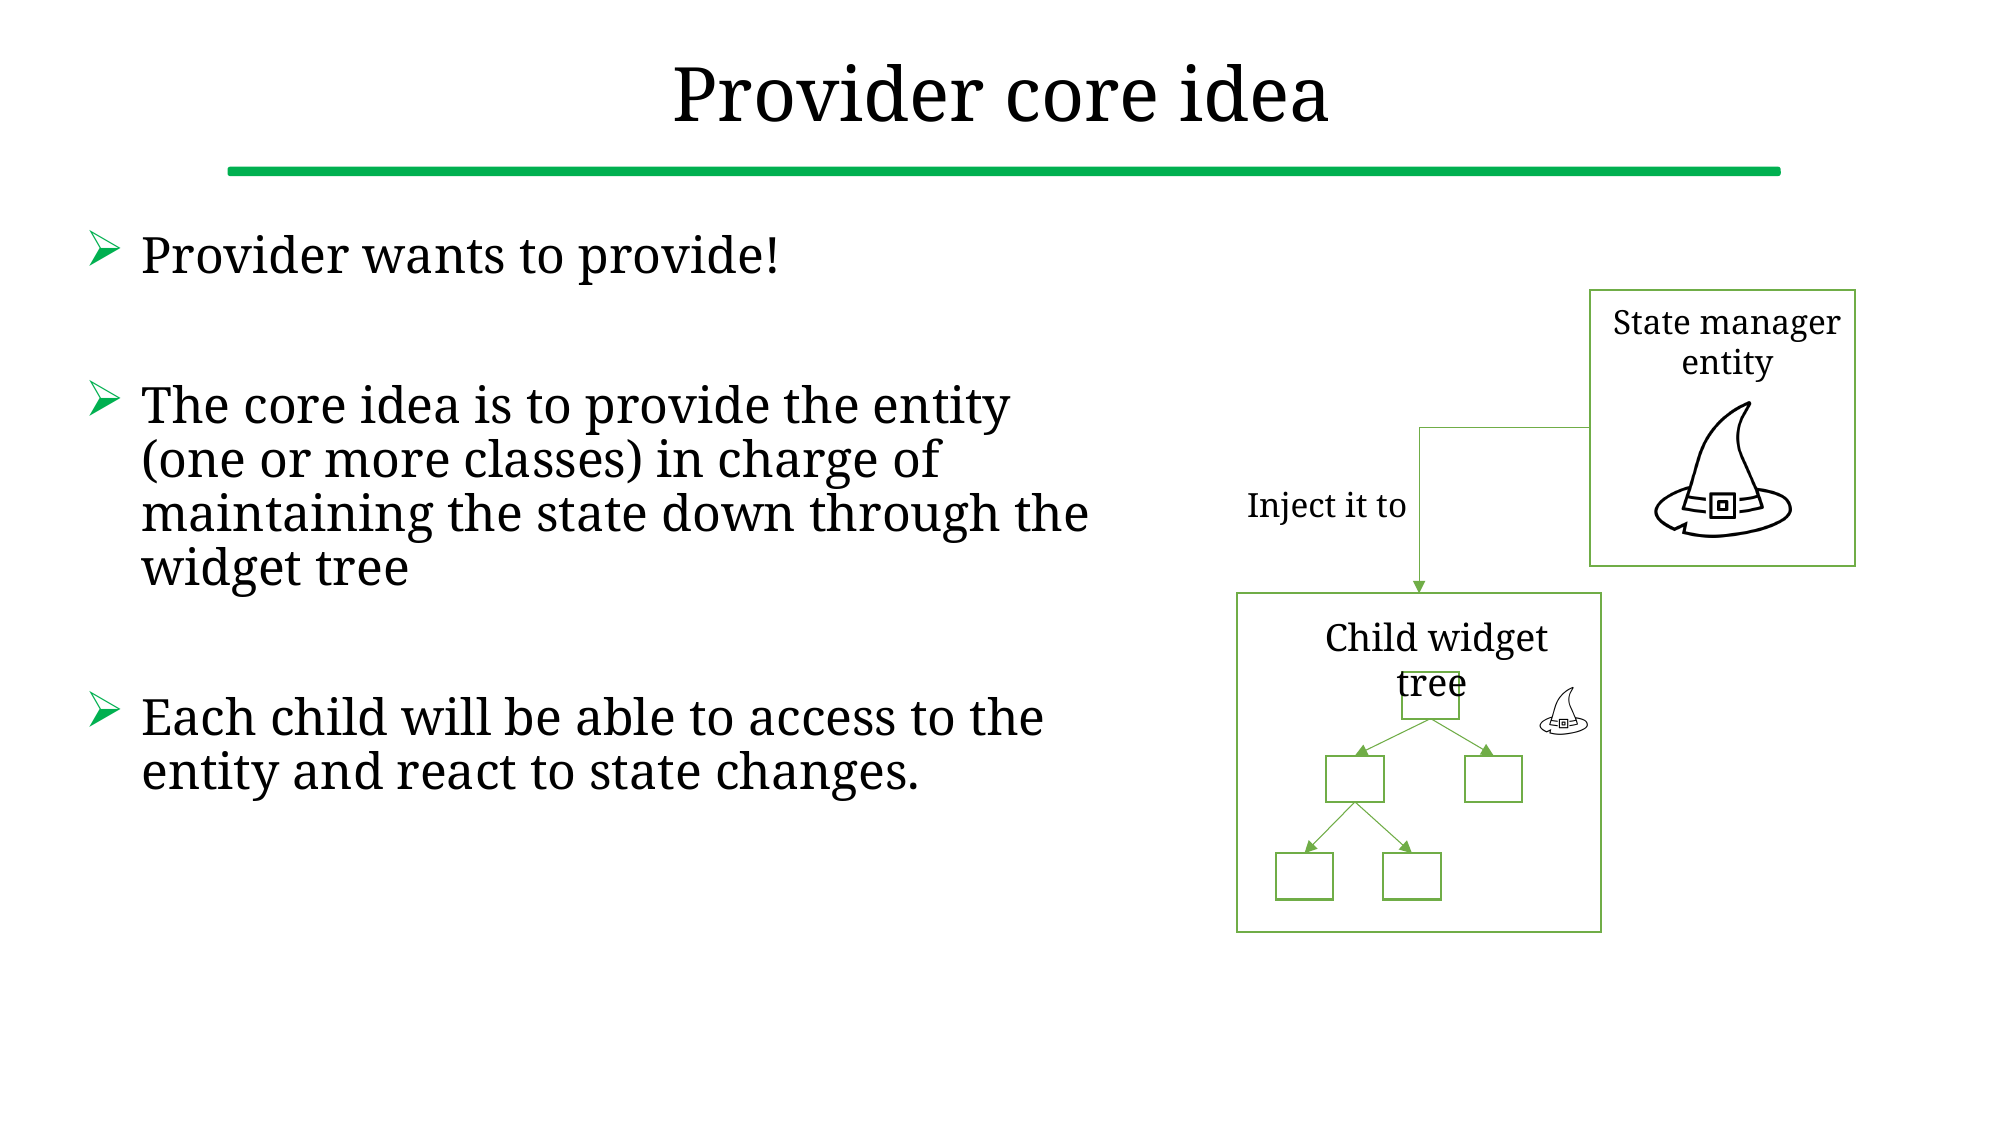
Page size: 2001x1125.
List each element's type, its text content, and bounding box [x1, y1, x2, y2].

text_box [1325, 755, 1385, 801]
text_box [1589, 289, 1856, 567]
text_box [1304, 801, 1354, 854]
text_box [1401, 712, 1460, 718]
text_box [1275, 852, 1334, 901]
picture [1536, 684, 1590, 737]
list Provider wants to provide! The core idea is to provide the entity (one or more classes) in charge of maintaining the state down through the widget tree Each child will be able to access to the entity and react to state changes. [70, 223, 1122, 1069]
title Provider core idea [70, 26, 1936, 168]
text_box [1430, 718, 1494, 756]
text_box Inject it to [1232, 476, 1419, 532]
text_box [1236, 592, 1602, 933]
picture [1647, 393, 1798, 544]
text_box Child widget tree [1275, 606, 1598, 712]
text_box State manager entity [1595, 293, 1861, 389]
text_box [1464, 755, 1523, 803]
text_box [1382, 852, 1442, 901]
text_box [1354, 718, 1430, 756]
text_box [1419, 427, 1590, 594]
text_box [1354, 801, 1412, 854]
